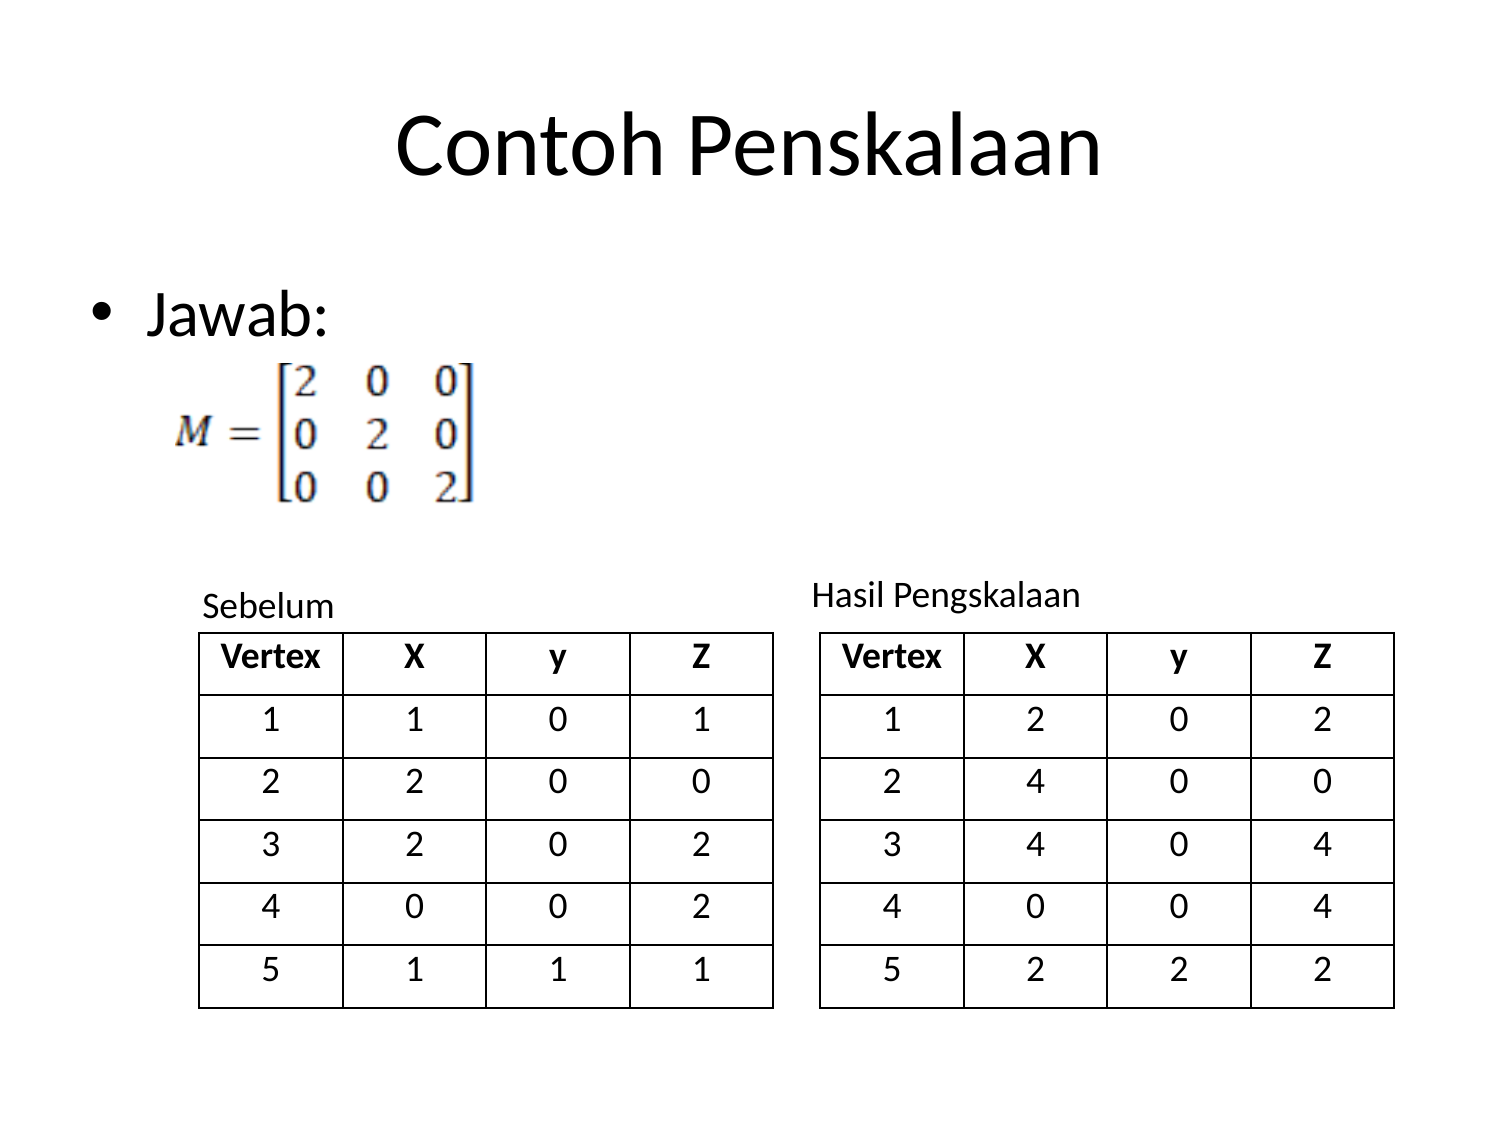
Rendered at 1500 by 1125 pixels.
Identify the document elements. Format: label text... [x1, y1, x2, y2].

table_cell 4 [1252, 821, 1393, 882]
table_cell 0 [487, 821, 629, 882]
table_cell 1 [631, 696, 772, 757]
text_box Sebelum [187, 574, 950, 634]
table_cell 0 [1108, 821, 1250, 882]
table_cell 5 [200, 946, 342, 1007]
table_cell 2 [965, 946, 1106, 1007]
list Jawab: [75, 262, 1425, 1005]
table_cell 2 [344, 821, 485, 882]
table_cell 2 [631, 821, 772, 882]
table_cell 2 [631, 884, 772, 944]
table_cell 1 [821, 696, 963, 757]
table_cell 2 [965, 696, 1106, 757]
table_cell 0 [487, 696, 629, 757]
table_cell 4 [200, 884, 342, 944]
table_cell 0 [1108, 759, 1250, 819]
table_cell 2 [344, 759, 485, 819]
title Contoh Penskalaan [75, 45, 1425, 233]
table_header Z [1252, 634, 1393, 694]
table_header X [965, 634, 1106, 694]
table_header X [344, 634, 485, 694]
table_cell 0 [631, 759, 772, 819]
table_cell 3 [821, 821, 963, 882]
table_cell 1 [631, 946, 772, 1007]
table_cell 2 [1108, 946, 1250, 1007]
table_cell 4 [965, 759, 1106, 819]
table_header y [1108, 634, 1250, 694]
table_cell 0 [487, 759, 629, 819]
table_header y [487, 634, 629, 694]
table_cell 1 [487, 946, 629, 1007]
table_cell 0 [487, 884, 629, 944]
table_cell 2 [1252, 696, 1393, 757]
table_cell 4 [1252, 884, 1393, 944]
text_box Hasil Pengskalaan [796, 562, 1500, 623]
table_cell 0 [1252, 759, 1393, 819]
table_cell 0 [1108, 884, 1250, 944]
table_cell 0 [1108, 696, 1250, 757]
table_cell 3 [200, 821, 342, 882]
table_cell 0 [344, 884, 485, 944]
table_cell 4 [821, 884, 963, 944]
table_cell 5 [821, 946, 963, 1007]
table_cell 1 [200, 696, 342, 757]
table_cell 1 [344, 946, 485, 1007]
table_cell 0 [965, 884, 1106, 944]
table_cell 2 [200, 759, 342, 819]
table_cell 1 [344, 696, 485, 757]
table_header Vertex [200, 634, 342, 694]
picture [175, 362, 478, 516]
table_cell 4 [965, 821, 1106, 882]
table_header Z [631, 634, 772, 694]
table_cell 2 [1252, 946, 1393, 1007]
table_cell 2 [821, 759, 963, 819]
table_header Vertex [821, 634, 963, 694]
